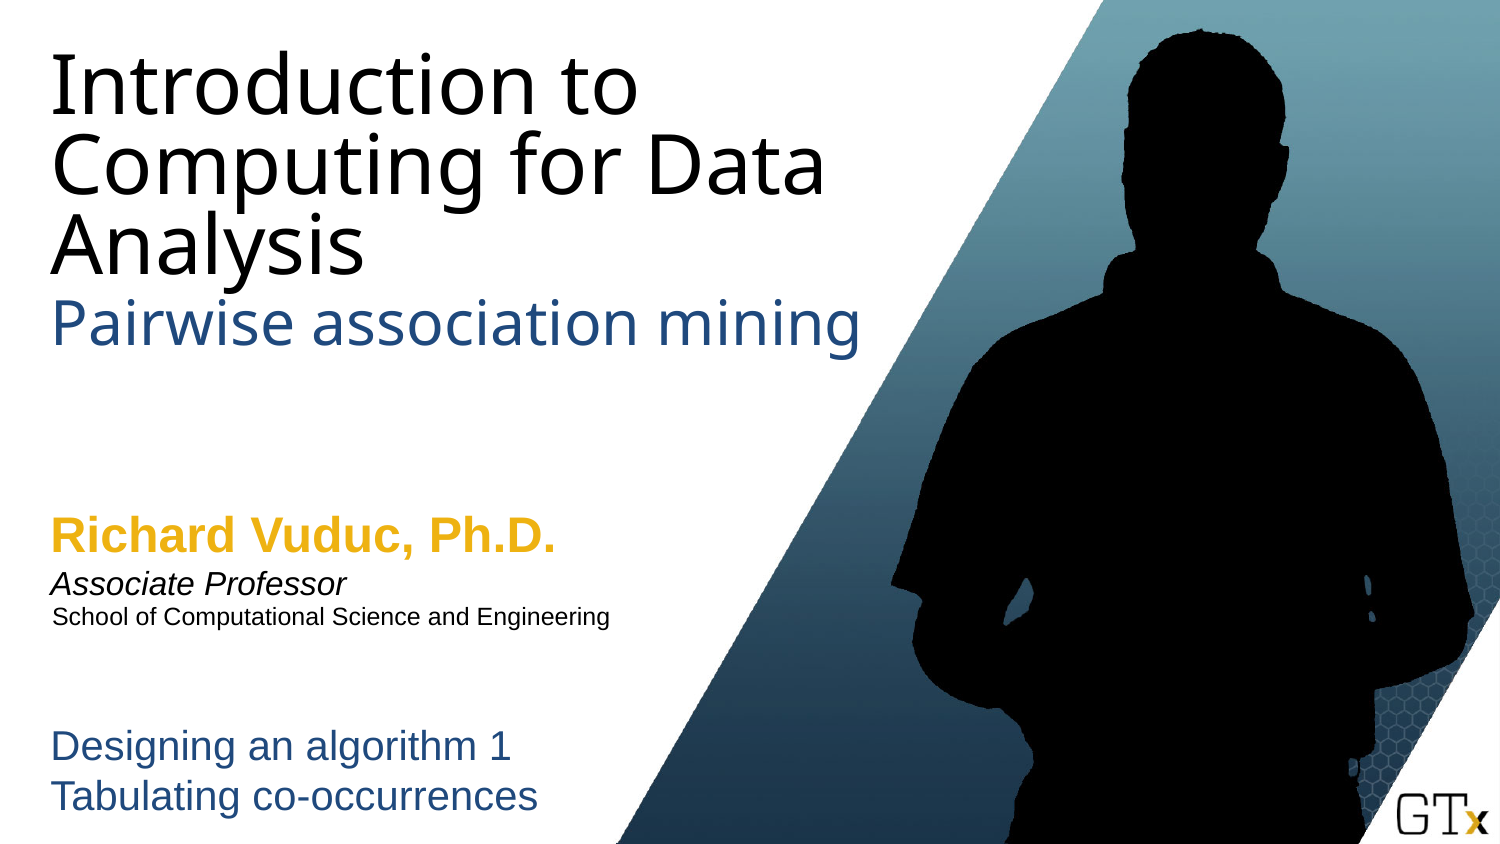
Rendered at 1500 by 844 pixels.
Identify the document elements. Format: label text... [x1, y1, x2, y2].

list Associate Professor [35, 555, 742, 597]
list Designing an algorithm 1 Tabulating co-occurrences [35, 711, 742, 824]
list School of Computational Science and Engineering [37, 593, 744, 647]
list Richard Vuduc, Ph.D. [35, 493, 742, 555]
list Pairwise association mining [35, 275, 902, 365]
title Introduction to Computing for Data Analysis [35, 42, 970, 160]
picture [0, 0, 1500, 844]
